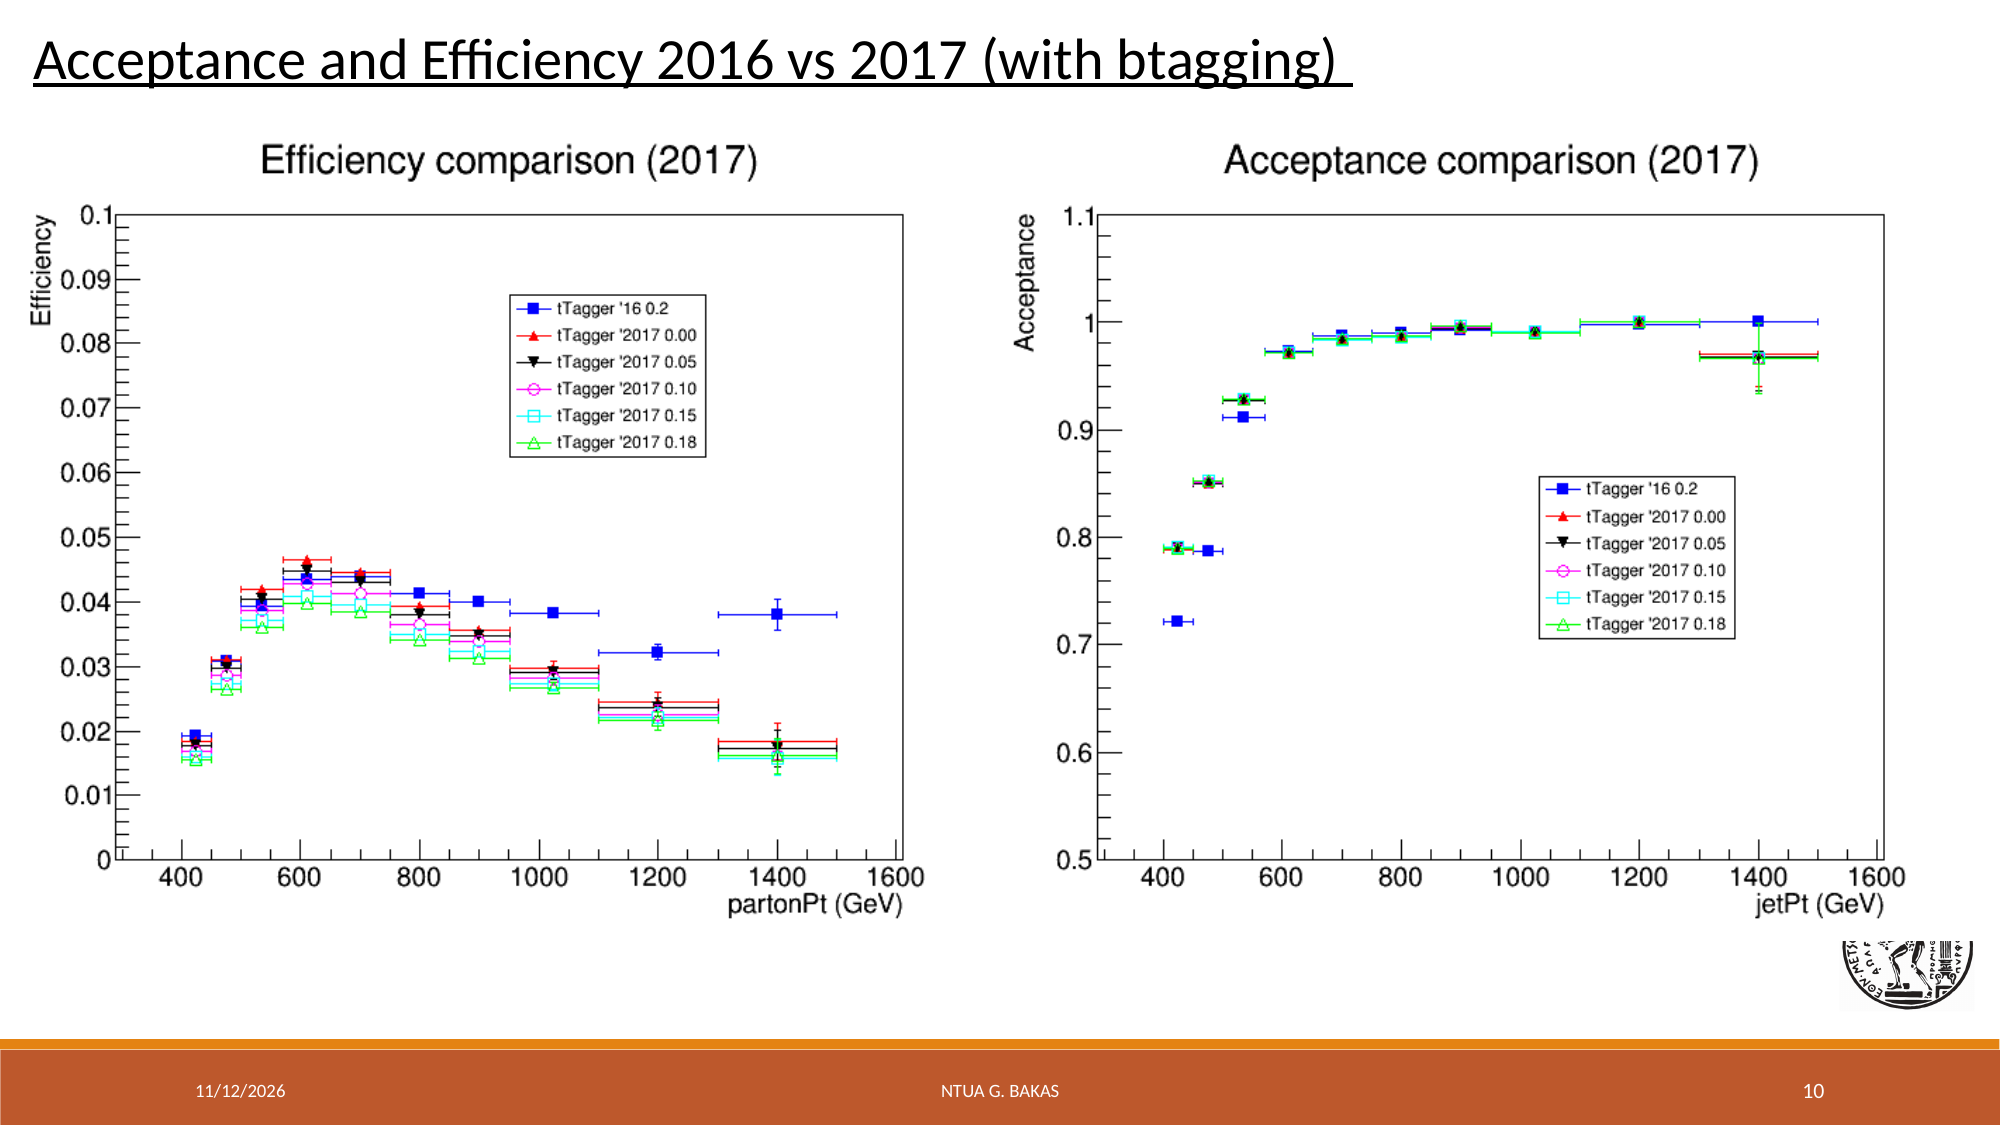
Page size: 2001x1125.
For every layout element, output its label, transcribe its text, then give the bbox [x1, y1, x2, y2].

text_box Acceptance and Efficiency 2016 vs 2017 (with btagging) [18, 13, 1895, 99]
footer NTUA G. Bakas [604, 1059, 1396, 1120]
slide_number 10 [1624, 1059, 1840, 1120]
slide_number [180, 1059, 586, 1120]
picture [18, 133, 1983, 1012]
